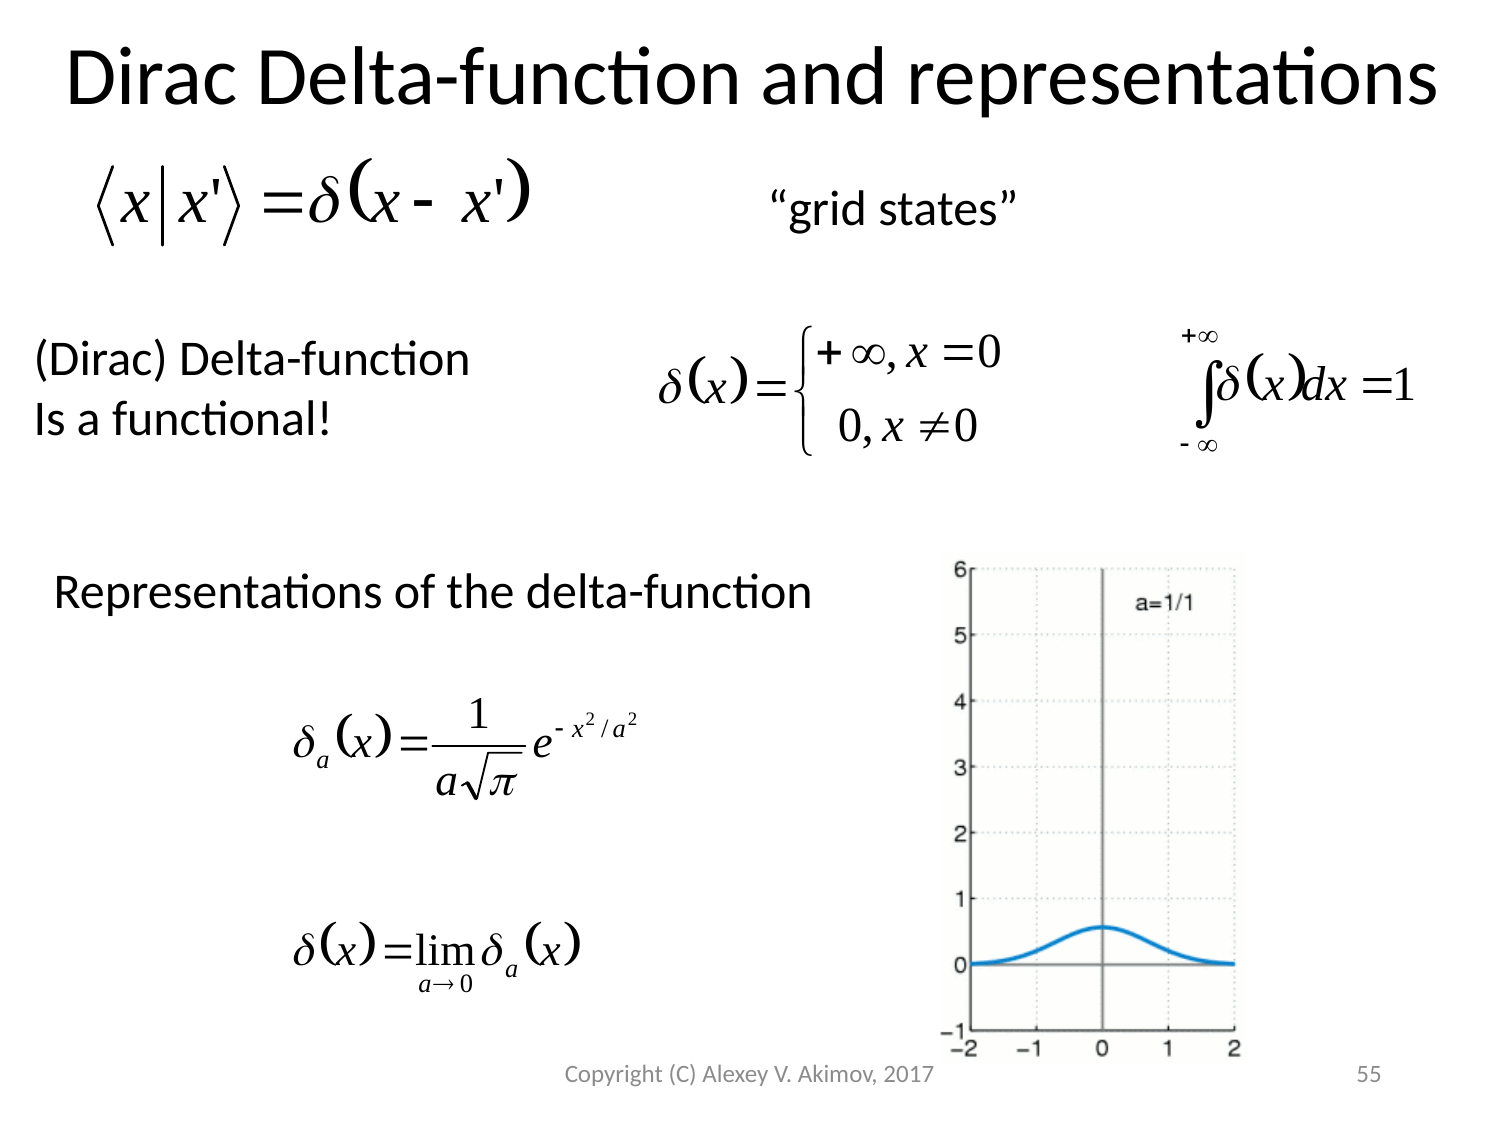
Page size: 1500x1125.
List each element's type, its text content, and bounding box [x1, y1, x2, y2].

picture [940, 551, 1246, 1063]
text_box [650, 318, 1010, 465]
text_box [286, 685, 649, 811]
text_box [85, 150, 535, 261]
text_box (Dirac) Delta-function Is a functional! [18, 318, 486, 453]
footer Copyright (C) Alexey V. Akimov, 2017 [496, 1042, 1004, 1103]
text_box “grid states” [752, 167, 1034, 243]
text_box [286, 920, 581, 1004]
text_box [1172, 310, 1421, 462]
slide_number 55 [1059, 1042, 1397, 1103]
text_box Representations of the delta-function [39, 551, 829, 626]
text_box Dirac Delta-function and representations [16, 14, 1490, 129]
